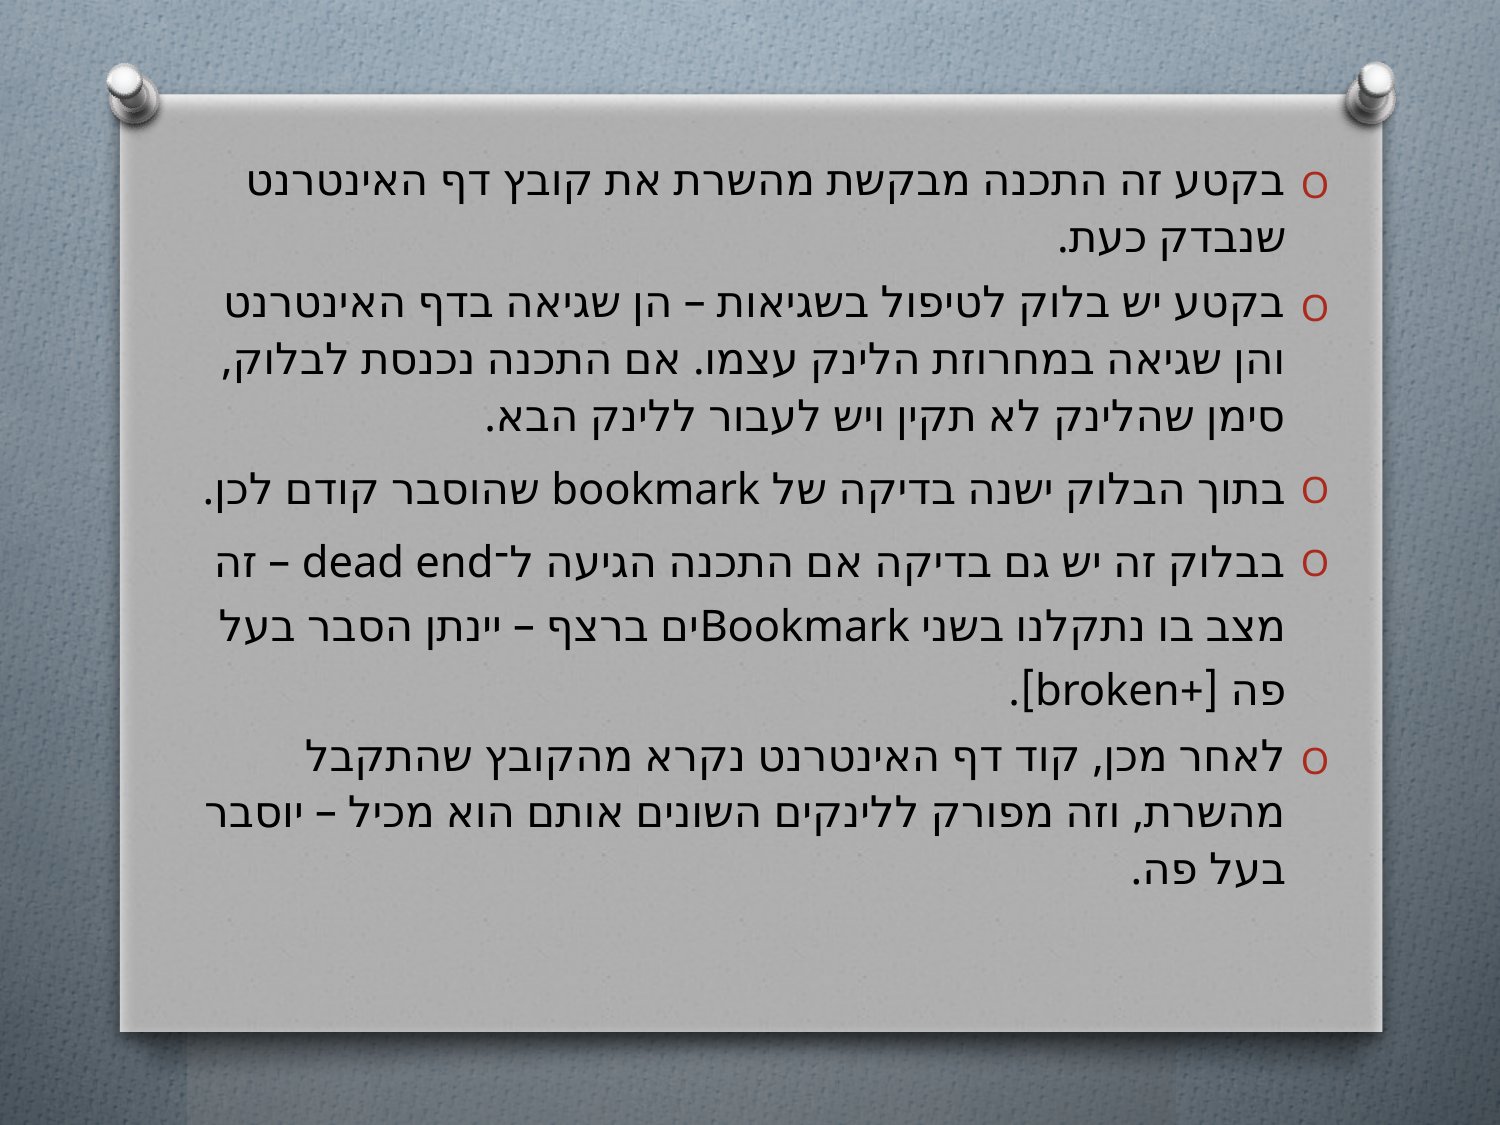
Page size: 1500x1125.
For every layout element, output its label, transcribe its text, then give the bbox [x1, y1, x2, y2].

list בקטע זה התכנה מבקשת מהשרת את קובץ דף האינטרנט שנבדק כעת. בקטע יש בלוק לטיפול בשגיאות – הן שגיאה בדף האינטרנט והן שגיאה במחרוזת הלינק עצמו. אם התכנה נכנסת לבלוק, סימן שהלינק לא תקין ויש לעבור ללינק הבא. בתוך הבלוק ישנה בדיקה של bookmark שהוסבר קודם לכן. בבלוק זה יש גם בדיקה אם התכנה הגיעה ל־dead end – זה מצב בו נתקלנו בשני Bookmarkים ברצף – יינתן הסבר בעל פה [+broken]. לאחר מכן, קוד דף האינטרנט נקרא מהקובץ שהתקבל מהשרת, וזה מפורק ללינקים השונים אותם הוא מכיל – יוסבר בעל פה. [159, 149, 1341, 988]
picture [75, 29, 198, 153]
picture [1317, 35, 1439, 156]
